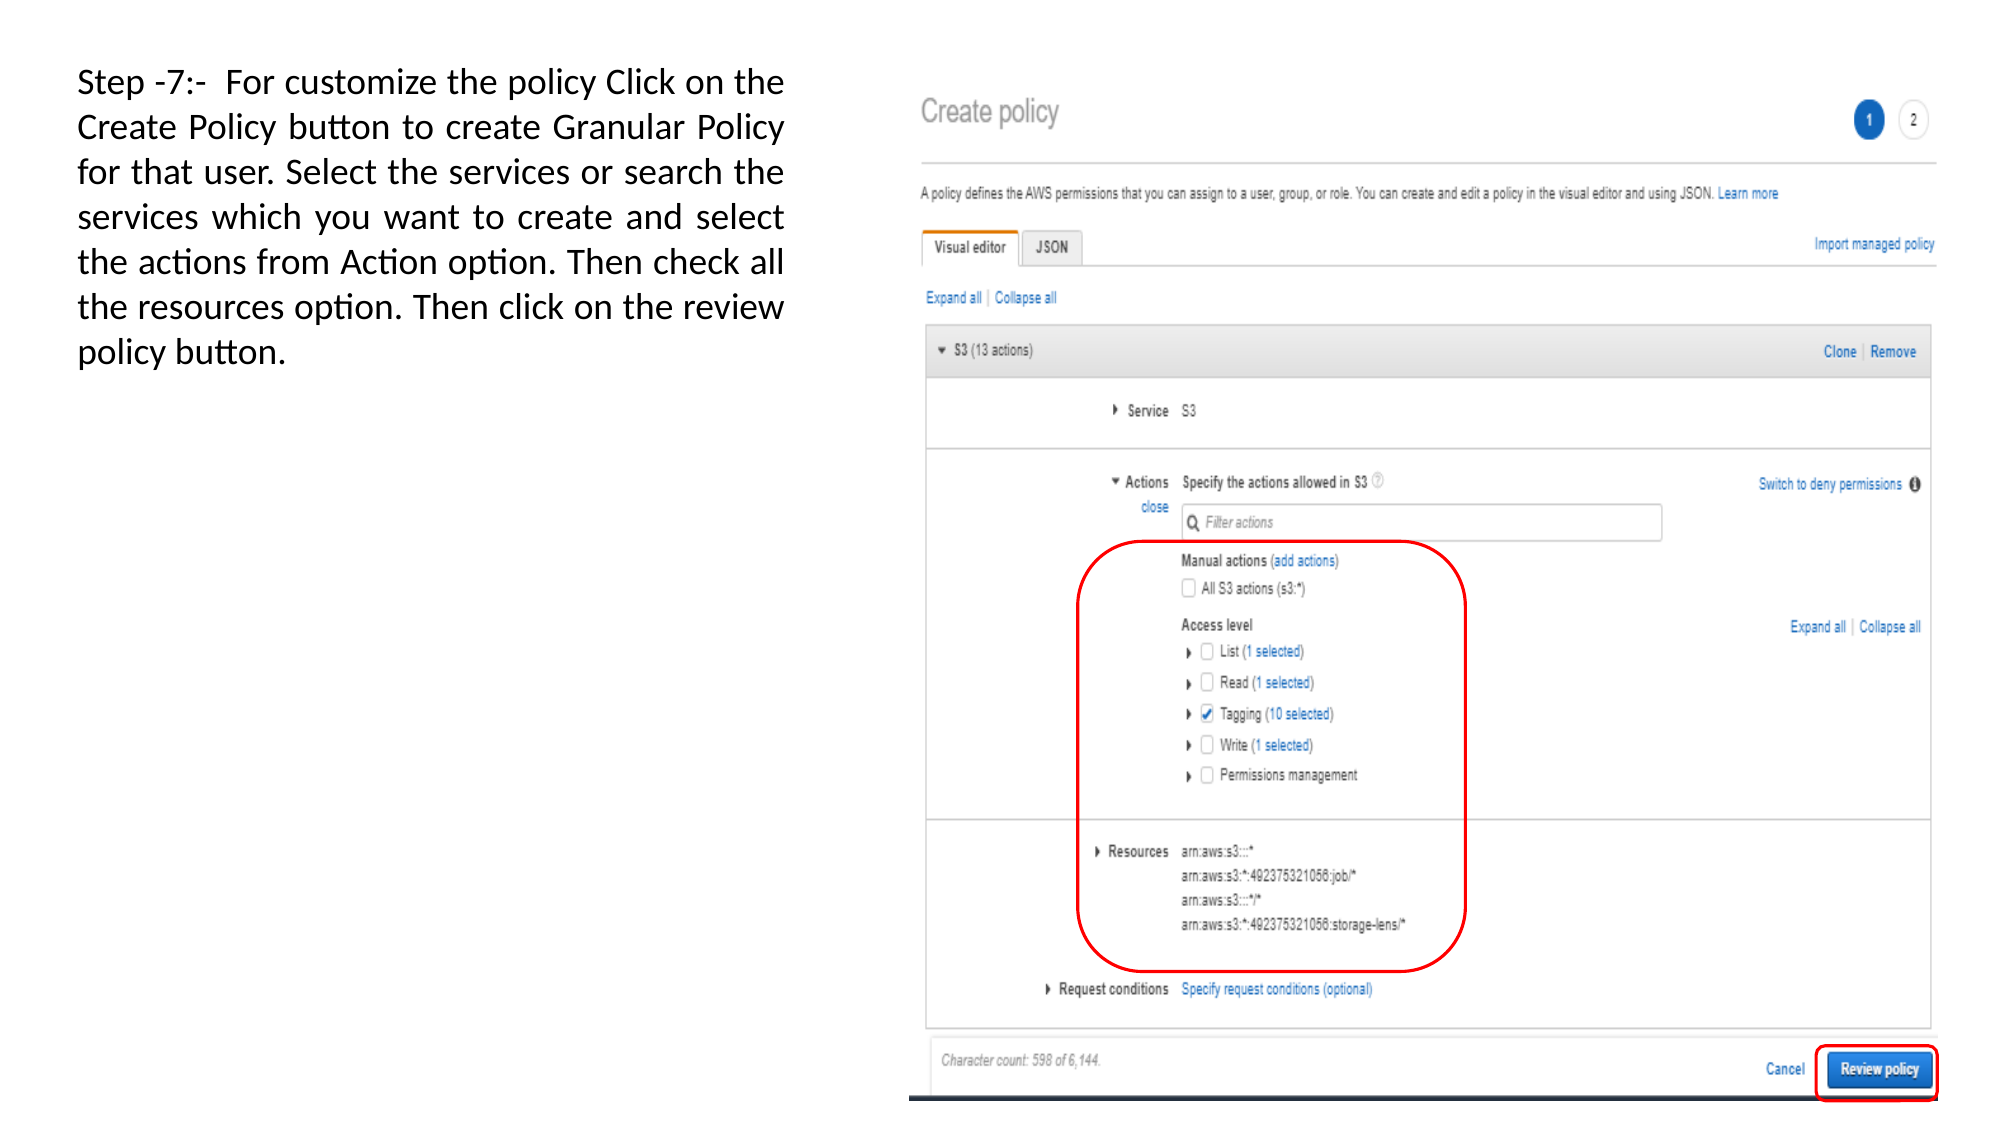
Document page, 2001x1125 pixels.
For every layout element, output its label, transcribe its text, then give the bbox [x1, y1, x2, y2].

text_box Step -7:- For customize the policy Click on the Create Policy button to create Granular Policy for that user. Select the services or search the services which you want to create and select the actions from Action option. Then check all the resources option. Then click on the review policy button. [62, 49, 801, 380]
picture [909, 86, 1938, 1101]
